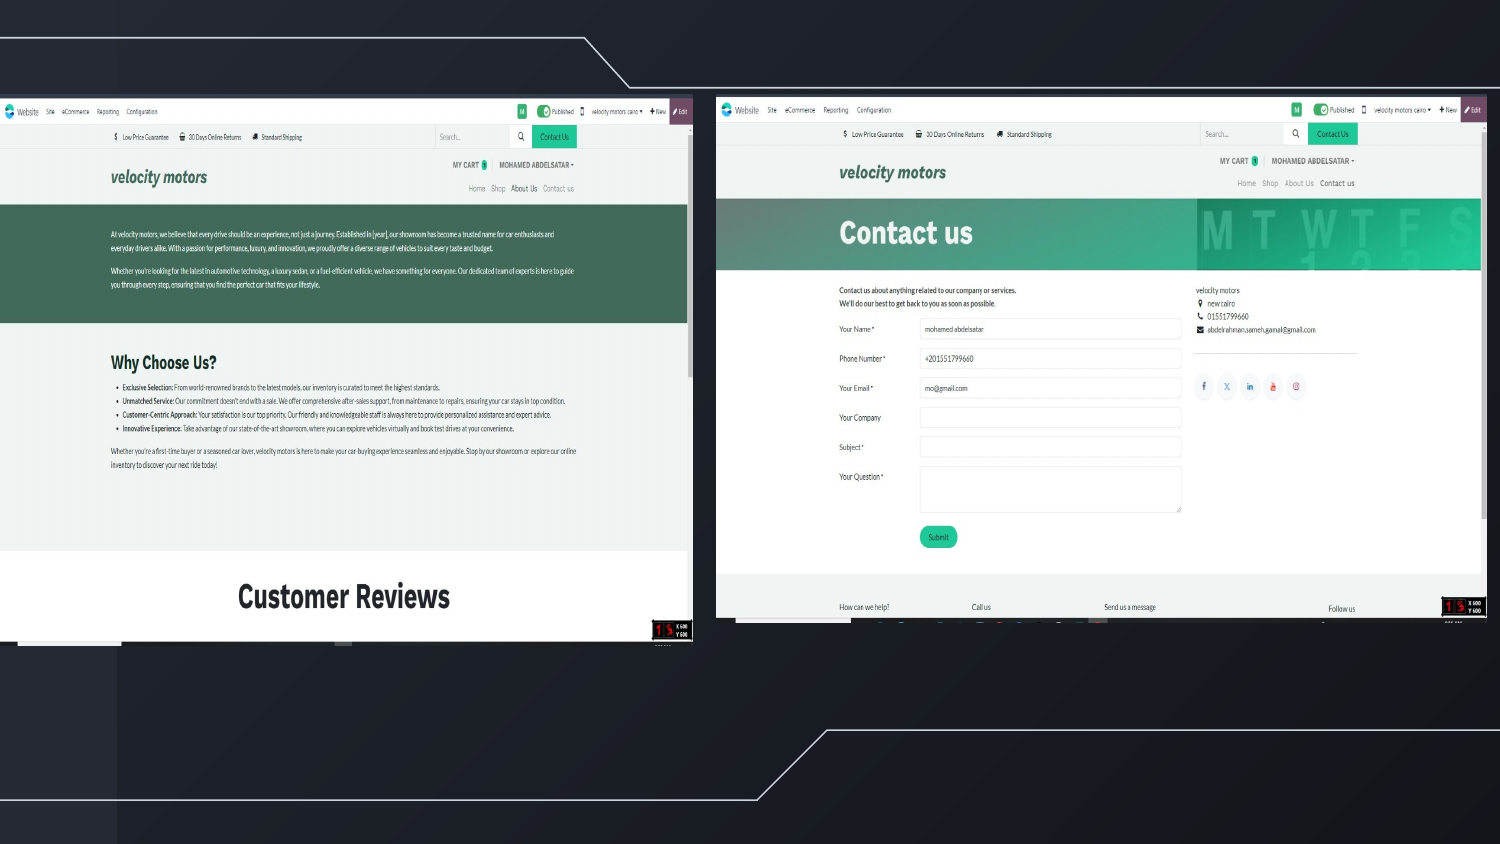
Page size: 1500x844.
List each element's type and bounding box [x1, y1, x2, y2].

picture [716, 93, 1488, 623]
picture [0, 93, 693, 646]
